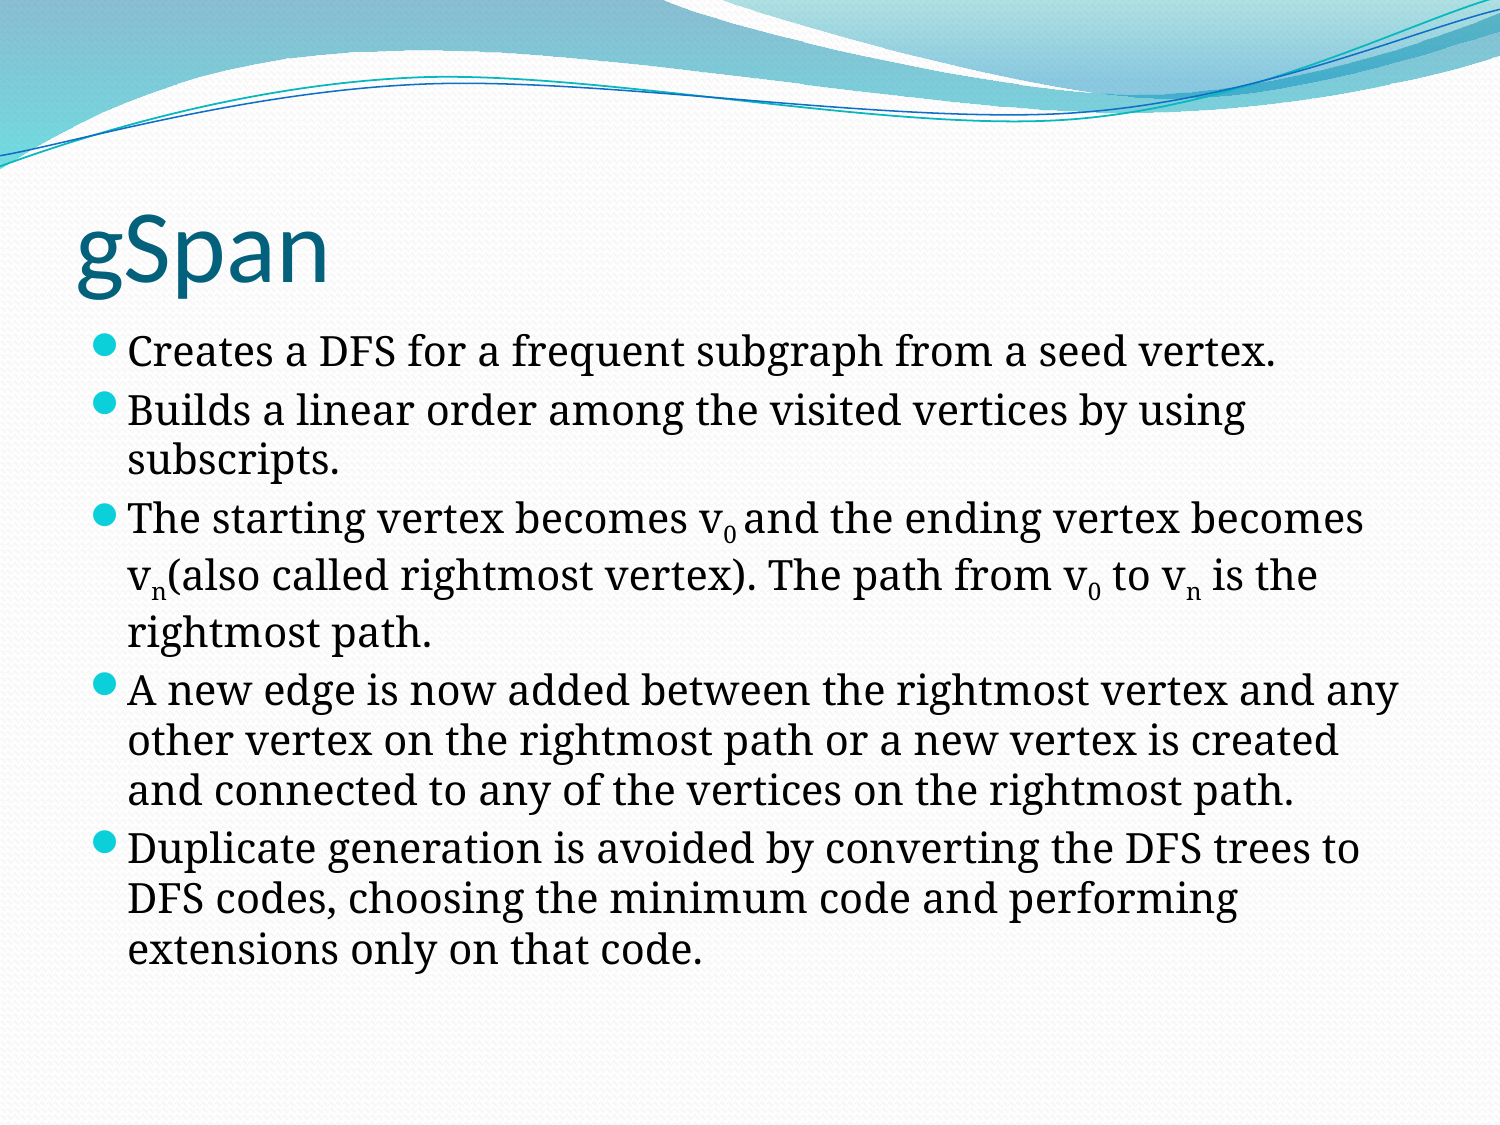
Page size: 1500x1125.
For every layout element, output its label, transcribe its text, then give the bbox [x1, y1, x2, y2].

title gSpan [75, 115, 1425, 303]
list Creates a DFS for a frequent subgraph from a seed vertex. Builds a linear order among the visited vertices by using subscripts. The starting vertex becomes v0 and the ending vertex becomes vn(also called rightmost vertex). The path from v0 to vn is the rightmost path. A new edge is now added between the rightmost vertex and any other vertex on the rightmost path or a new vertex is created and connected to any of the vertices on the rightmost path. Duplicate generation is avoided by converting the DFS trees to DFS codes, choosing the minimum code and performing extensions only on that code. [75, 317, 1425, 1038]
